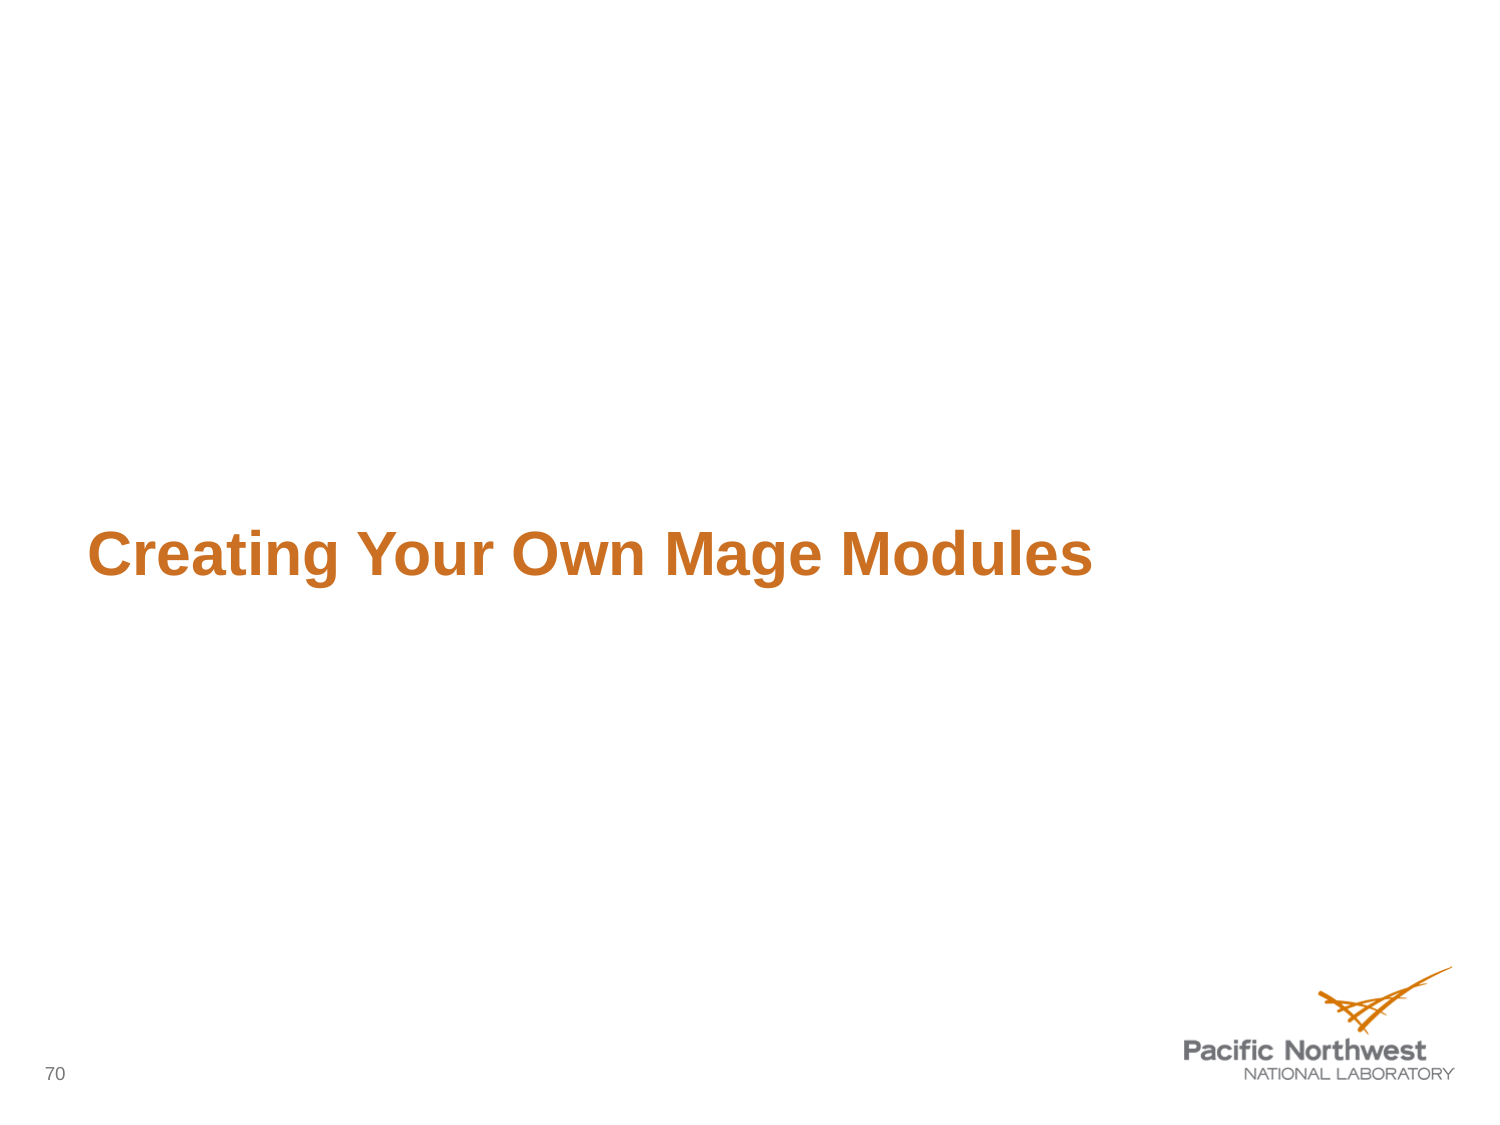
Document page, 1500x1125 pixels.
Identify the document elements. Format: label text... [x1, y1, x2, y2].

footer 70 [29, 1053, 130, 1092]
title Creating Your Own Mage Modules [87, 524, 1434, 688]
picture [1169, 959, 1470, 1091]
